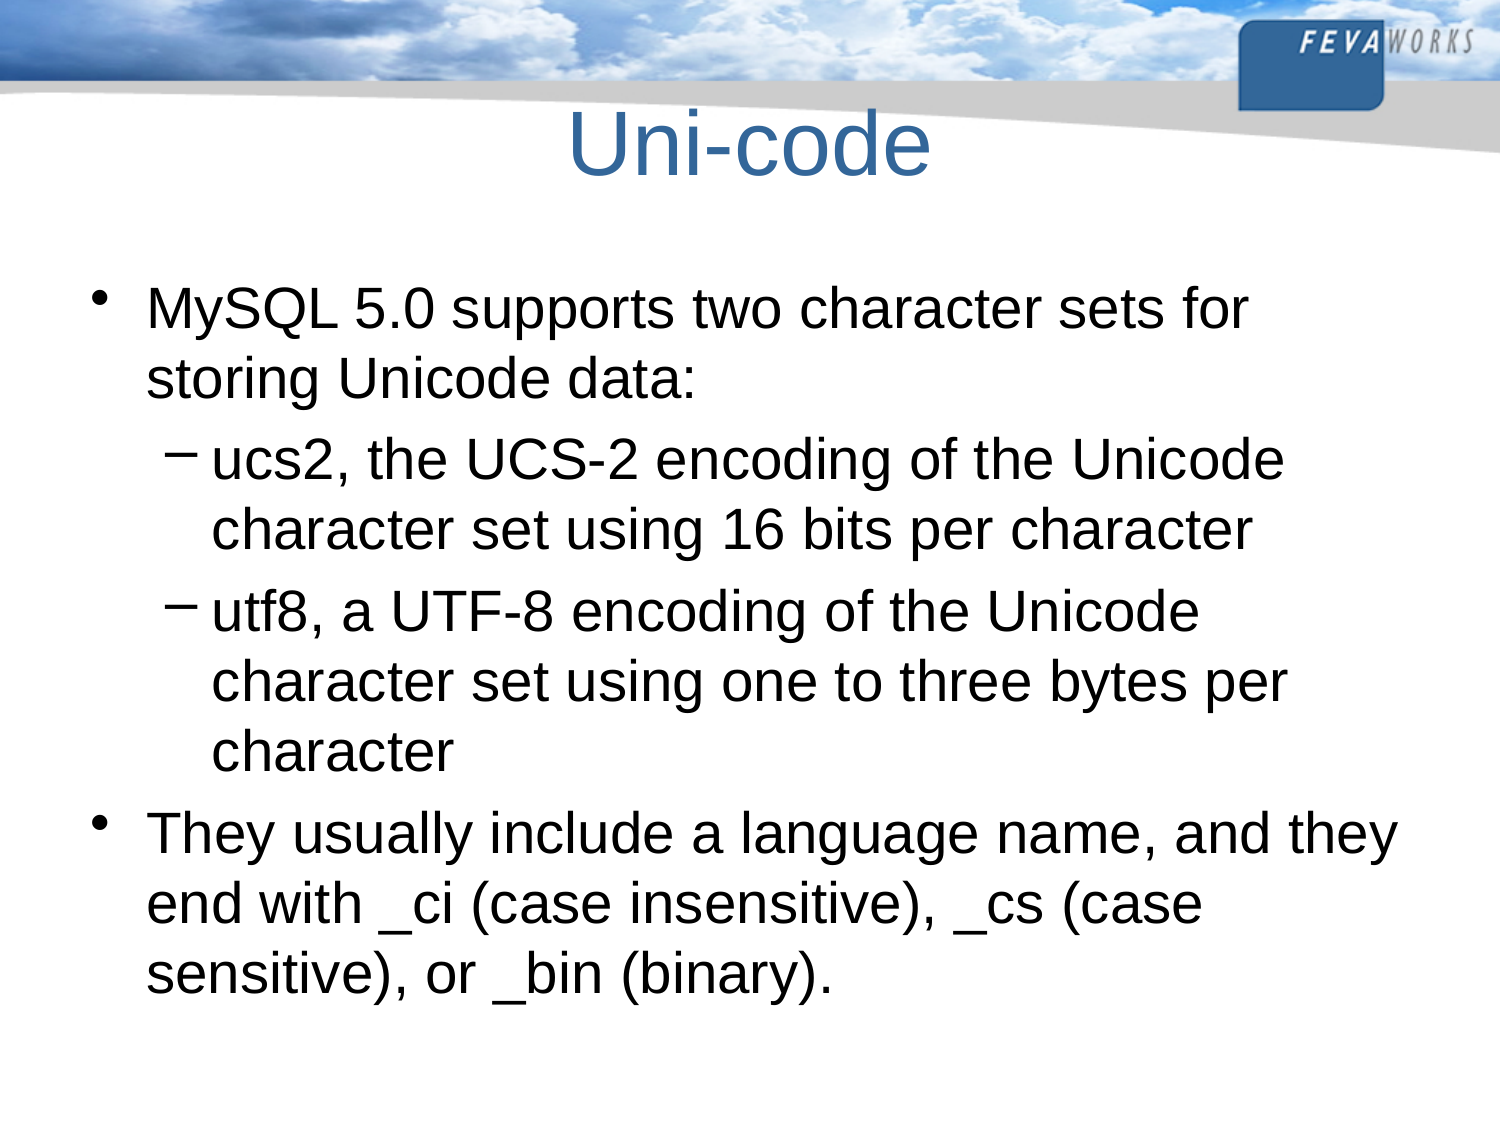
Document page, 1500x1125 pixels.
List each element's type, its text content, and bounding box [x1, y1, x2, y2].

title Uni-code [75, 45, 1425, 233]
list MySQL 5.0 supports two character sets for storing Unicode data: ucs2, the UCS-2 encoding of the Unicode character set using 16 bits per character utf8, a UTF-8 encoding of the Unicode character set using one to three bytes per character They usually include a language name, and they end with _ci (case insensitive), _cs (case sensitive), or _bin (binary). [75, 262, 1425, 1005]
picture [0, 0, 1500, 1125]
